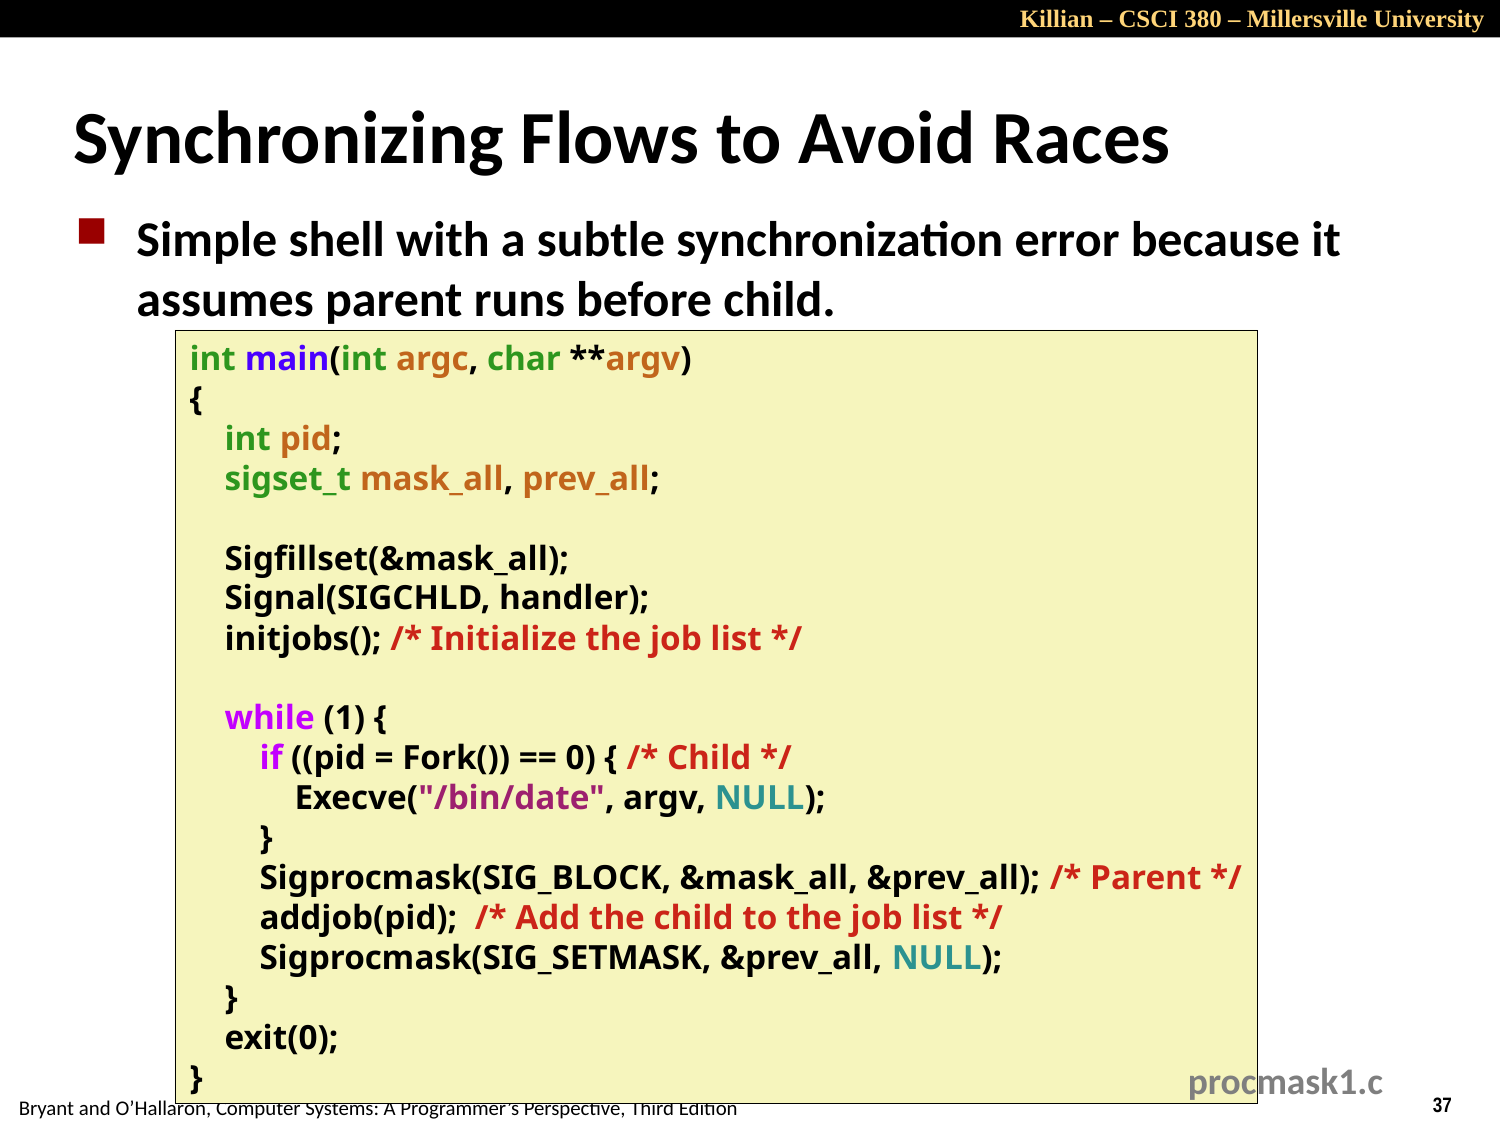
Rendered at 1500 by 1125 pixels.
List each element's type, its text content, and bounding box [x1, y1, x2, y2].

text_box int main(int argc, char **argv) { int pid; sigset_t mask_all, prev_all; Sigfillset(&mask_all); Signal(SIGCHLD, handler); initjobs(); /* Initialize the job list */ while (1) { if ((pid = Fork()) == 0) { /* Child */ Execve("/bin/date", argv, NULL); } Sigprocmask(SIG_BLOCK, &mask_all, &prev_all); /* Parent */ addjob(pid); /* Add the child to the job list */ Sigprocmask(SIG_SETMASK, &prev_all, NULL); } exit(0); } [174, 331, 1258, 1104]
list Simple shell with a subtle synchronization error because it assumes parent runs before child. [64, 198, 1361, 331]
text_box procmask1.c [1173, 1049, 1399, 1110]
title Synchronizing Flows to Avoid Races [58, 71, 1305, 197]
